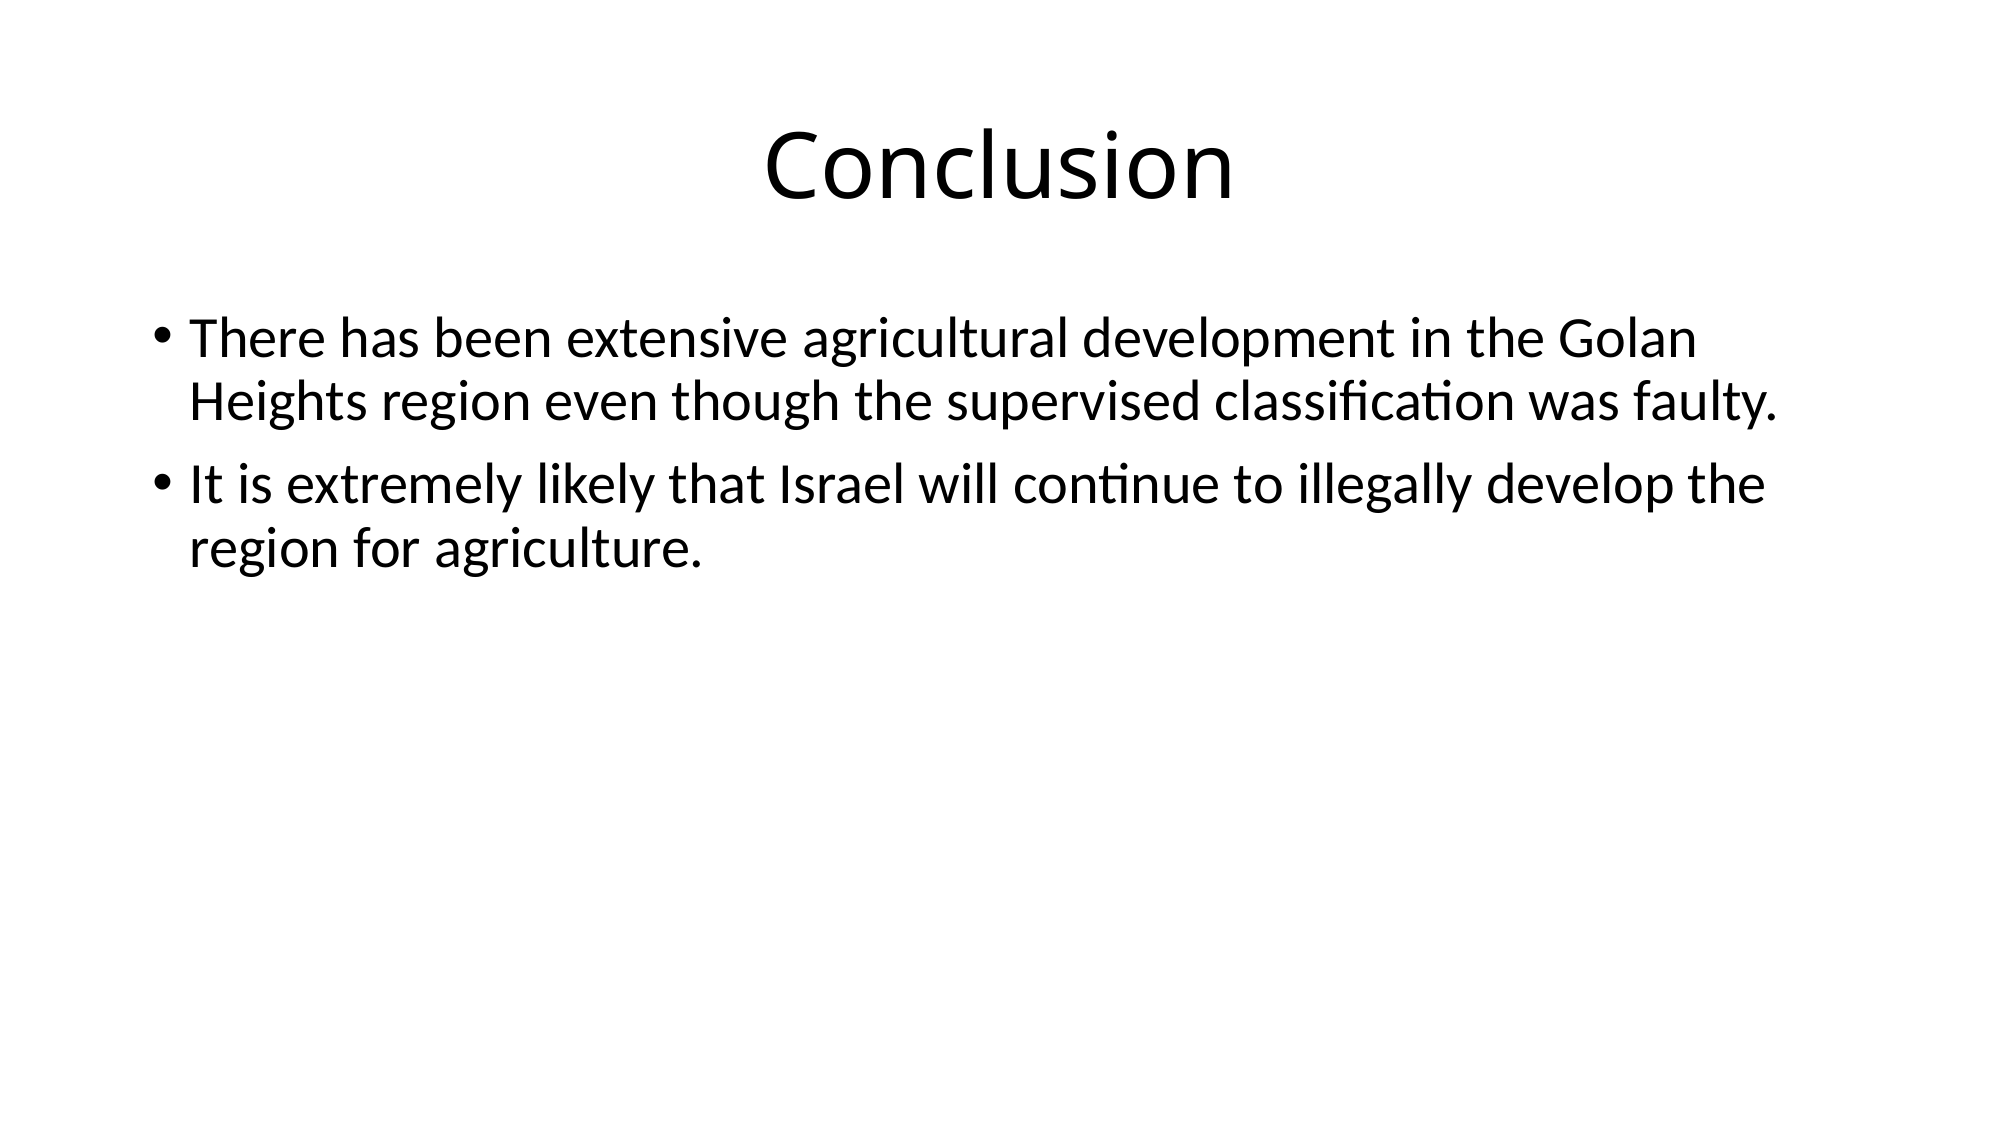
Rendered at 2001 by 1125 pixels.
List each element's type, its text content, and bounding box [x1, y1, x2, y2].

list There has been extensive agricultural development in the Golan Heights region even though the supervised classification was faulty. It is extremely likely that Israel will continue to illegally develop the region for agriculture. [137, 299, 1863, 1014]
title Conclusion [137, 59, 1863, 278]
